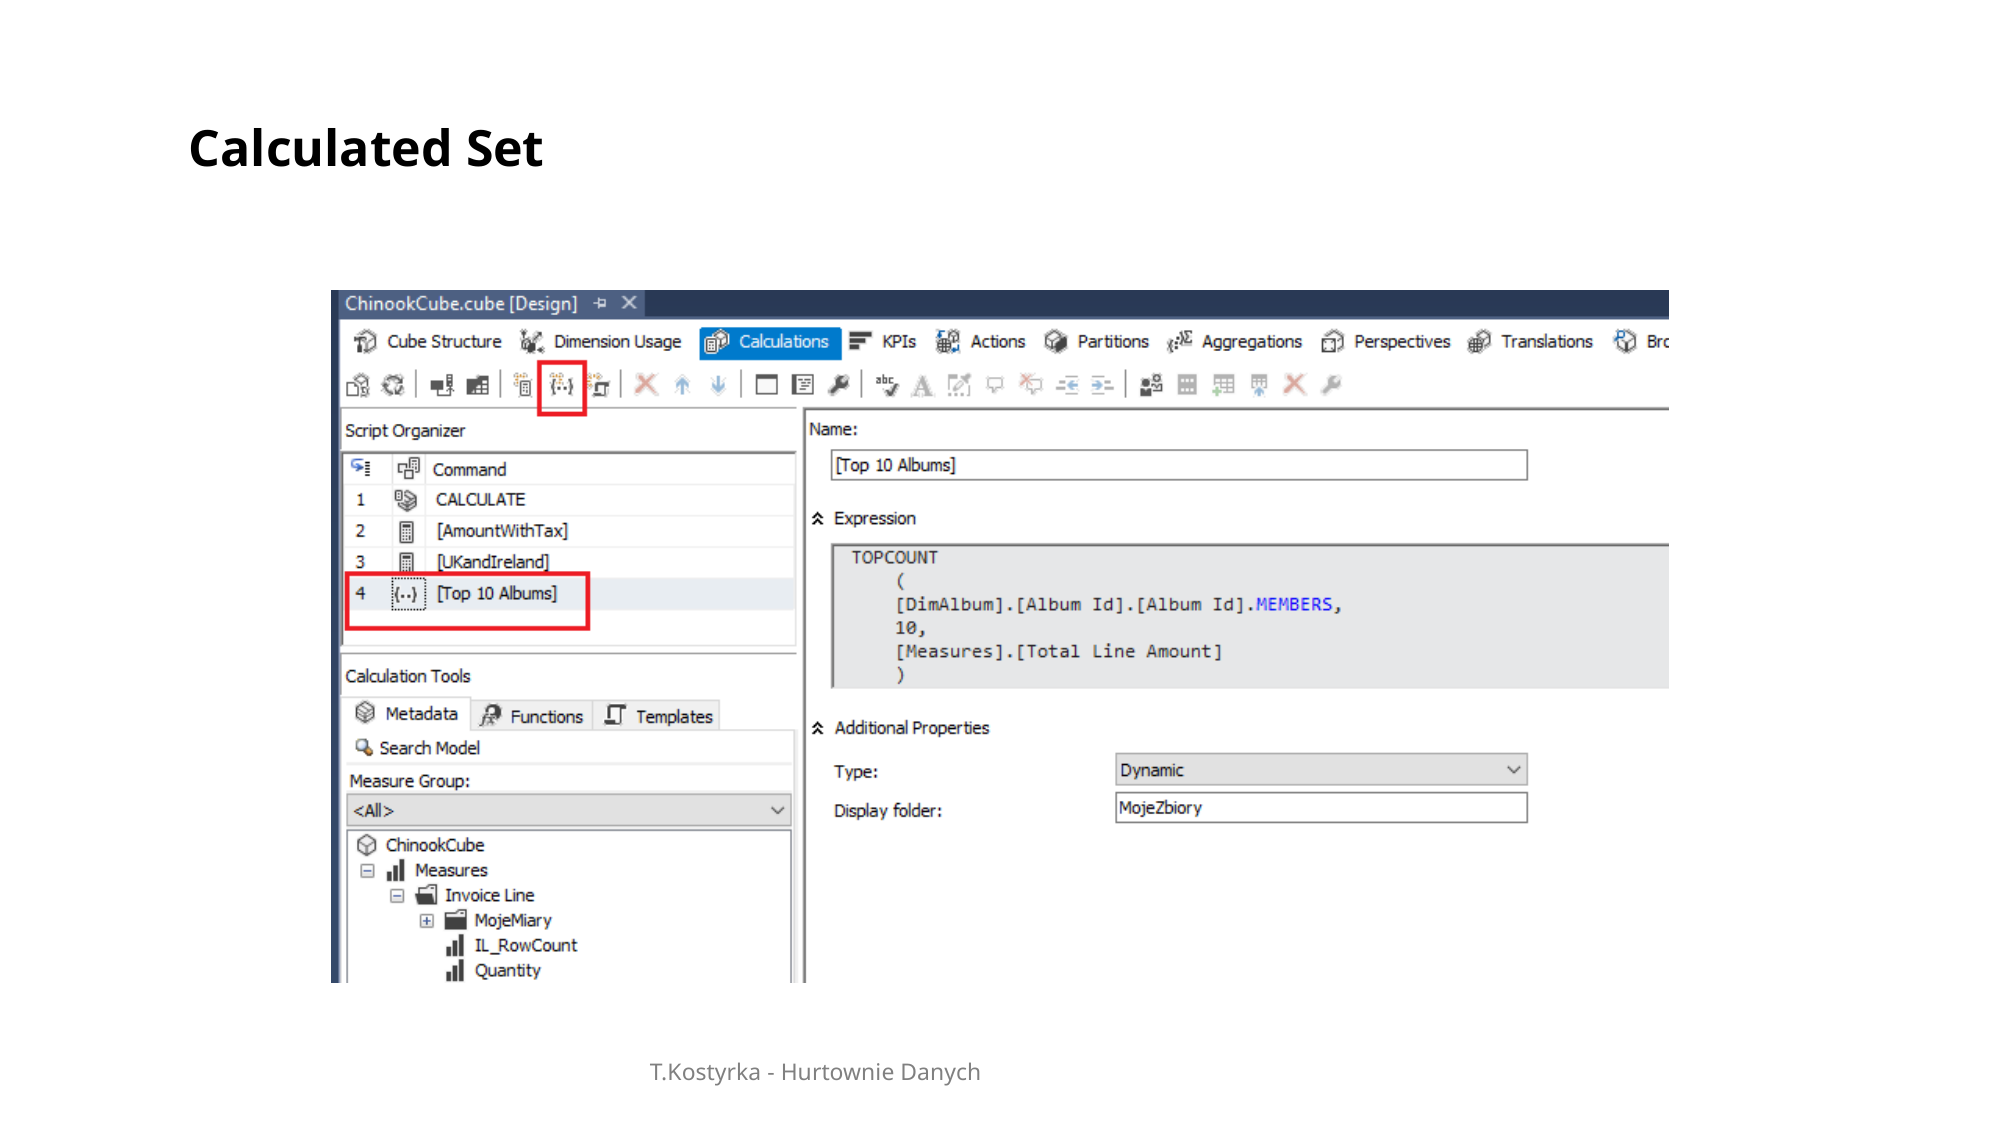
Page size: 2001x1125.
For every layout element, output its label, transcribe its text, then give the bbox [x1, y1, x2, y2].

text_box Calculated Set [99, 108, 1747, 229]
footer T.Kostyrka - Hurtownie Danych [634, 1042, 1605, 1103]
picture [330, 289, 1669, 983]
